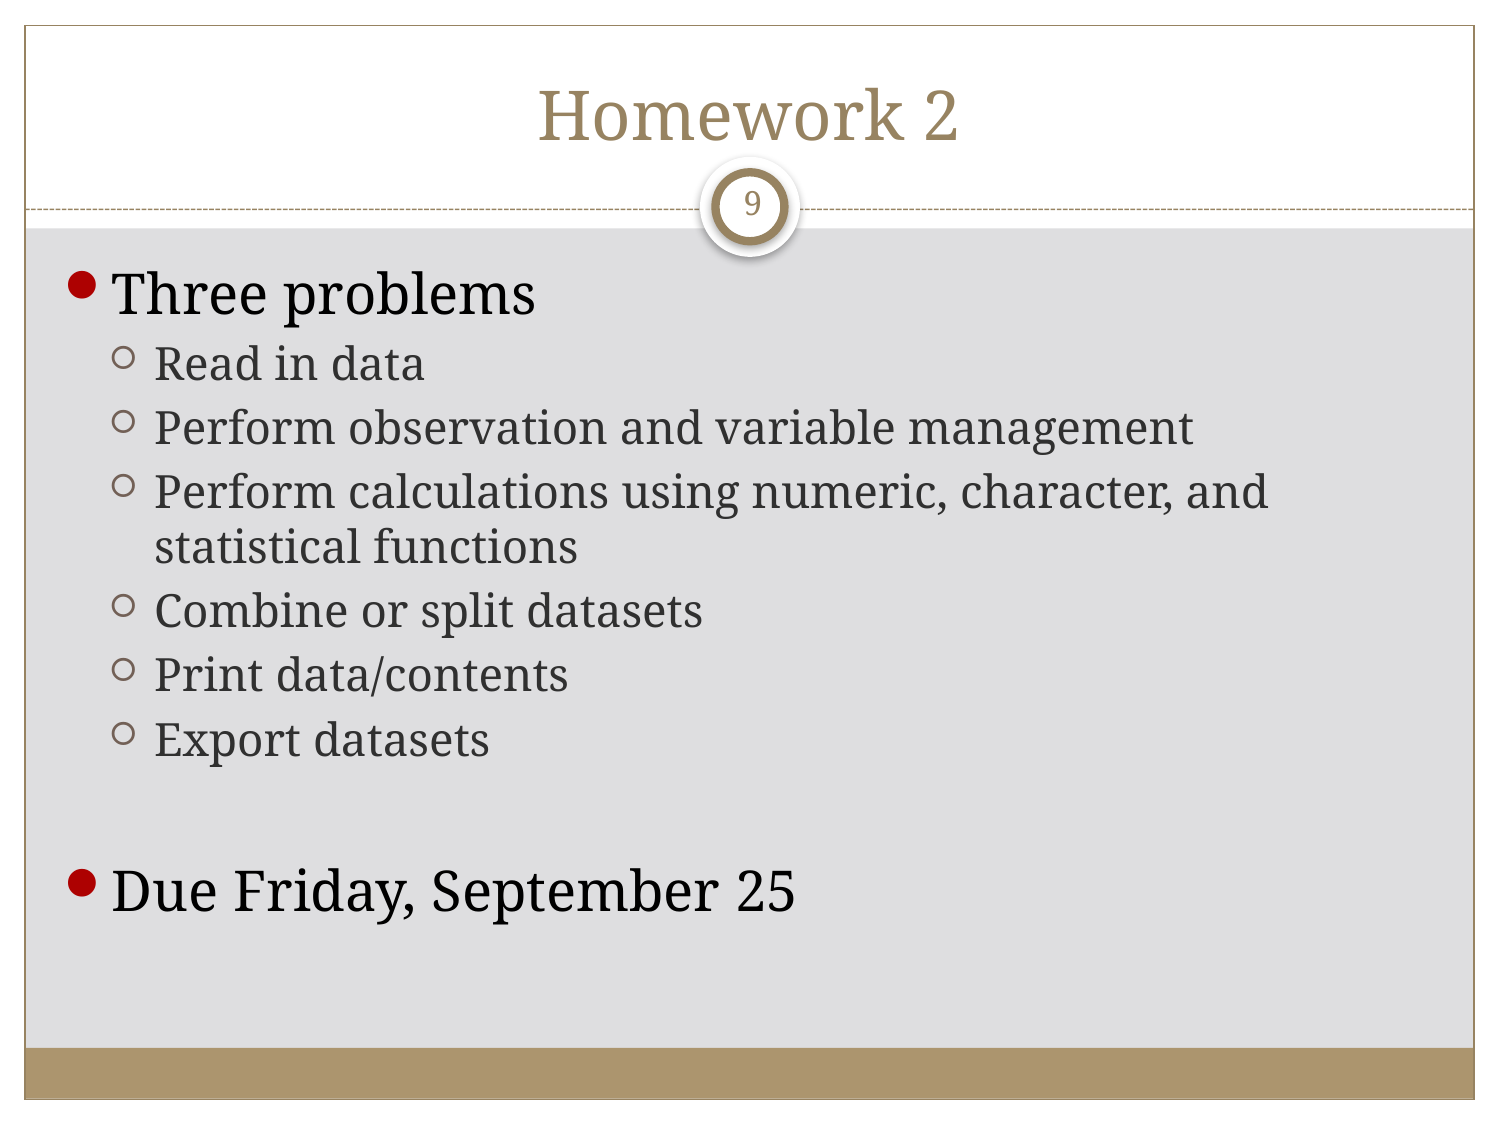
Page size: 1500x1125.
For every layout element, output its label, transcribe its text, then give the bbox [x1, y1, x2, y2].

title Homework 2 [49, 37, 1450, 162]
slide_number 9 [715, 168, 791, 241]
list Three problems Read in data Perform observation and variable management Perform calculations using numeric, character, and statistical functions Combine or split datasets Print data/contents Export datasets Due Friday, September 25 [49, 250, 1445, 1001]
